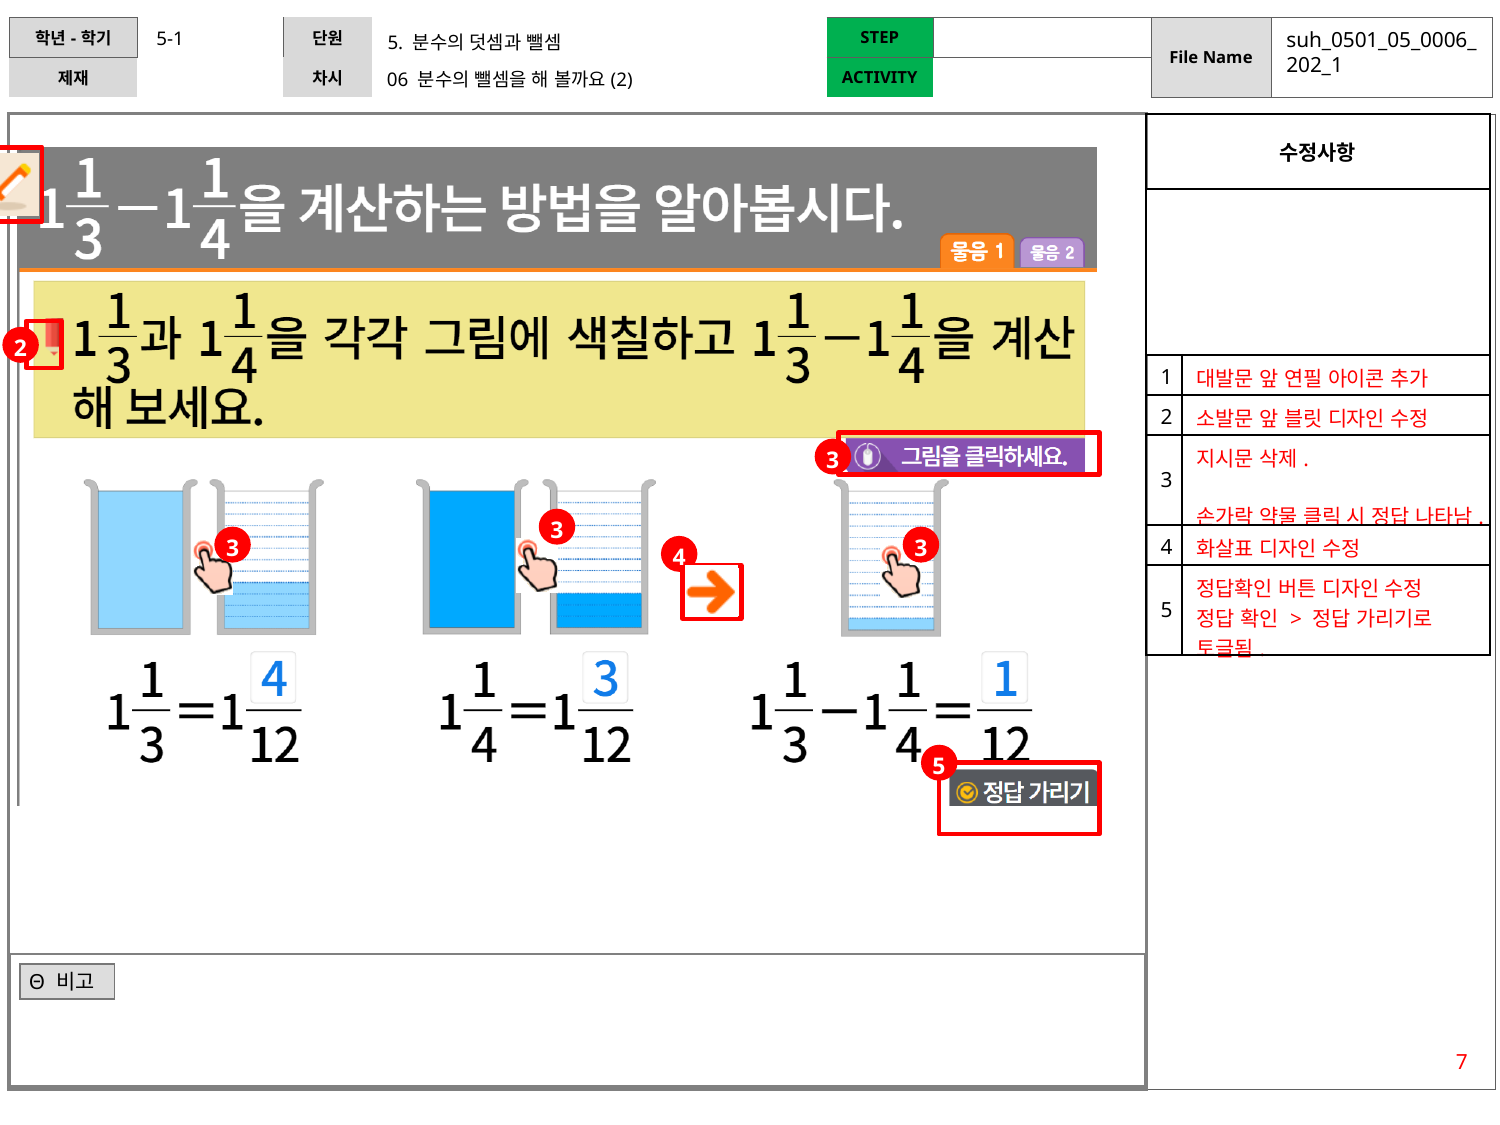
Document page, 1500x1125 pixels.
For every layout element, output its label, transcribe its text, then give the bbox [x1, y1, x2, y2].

table_cell 4 [1147, 526, 1181, 564]
table_cell 2 [1147, 396, 1181, 434]
table_cell 대발문 앞 연필 아이콘 추가 [1183, 356, 1489, 394]
text_box suh_0501_05_0006_202_1 [1271, 18, 1500, 84]
table_cell 1 [1147, 356, 1181, 394]
table_cell 5 [1147, 566, 1181, 654]
table_cell 지시문 삭제. 손가락 약물 클릭 시 정답 나타남. [1183, 436, 1489, 524]
text_box 06 분수의 뺄셈을 해 볼까요(2) [372, 60, 821, 96]
text_box [0, 145, 18, 152]
table_cell [1147, 190, 1489, 354]
table_cell 3 [1147, 436, 1181, 524]
text_box 5-1 [141, 18, 284, 55]
table_header 수정사항 [1147, 115, 1489, 188]
picture [0, 147, 1097, 806]
table_cell 화살표 디자인 수정 [1183, 526, 1489, 564]
text_box [937, 810, 1101, 836]
table_cell 정답확인 버튼 디자인 수정 정답 확인 > 정답 가리기로 토글됨. [1183, 566, 1489, 654]
text_box 5. 분수의 덧셈과 뺄셈 [372, 23, 828, 48]
table_cell 소발문 앞 블릿 디자인 수정 [1183, 396, 1489, 434]
text_box 2 [4, 326, 12, 363]
